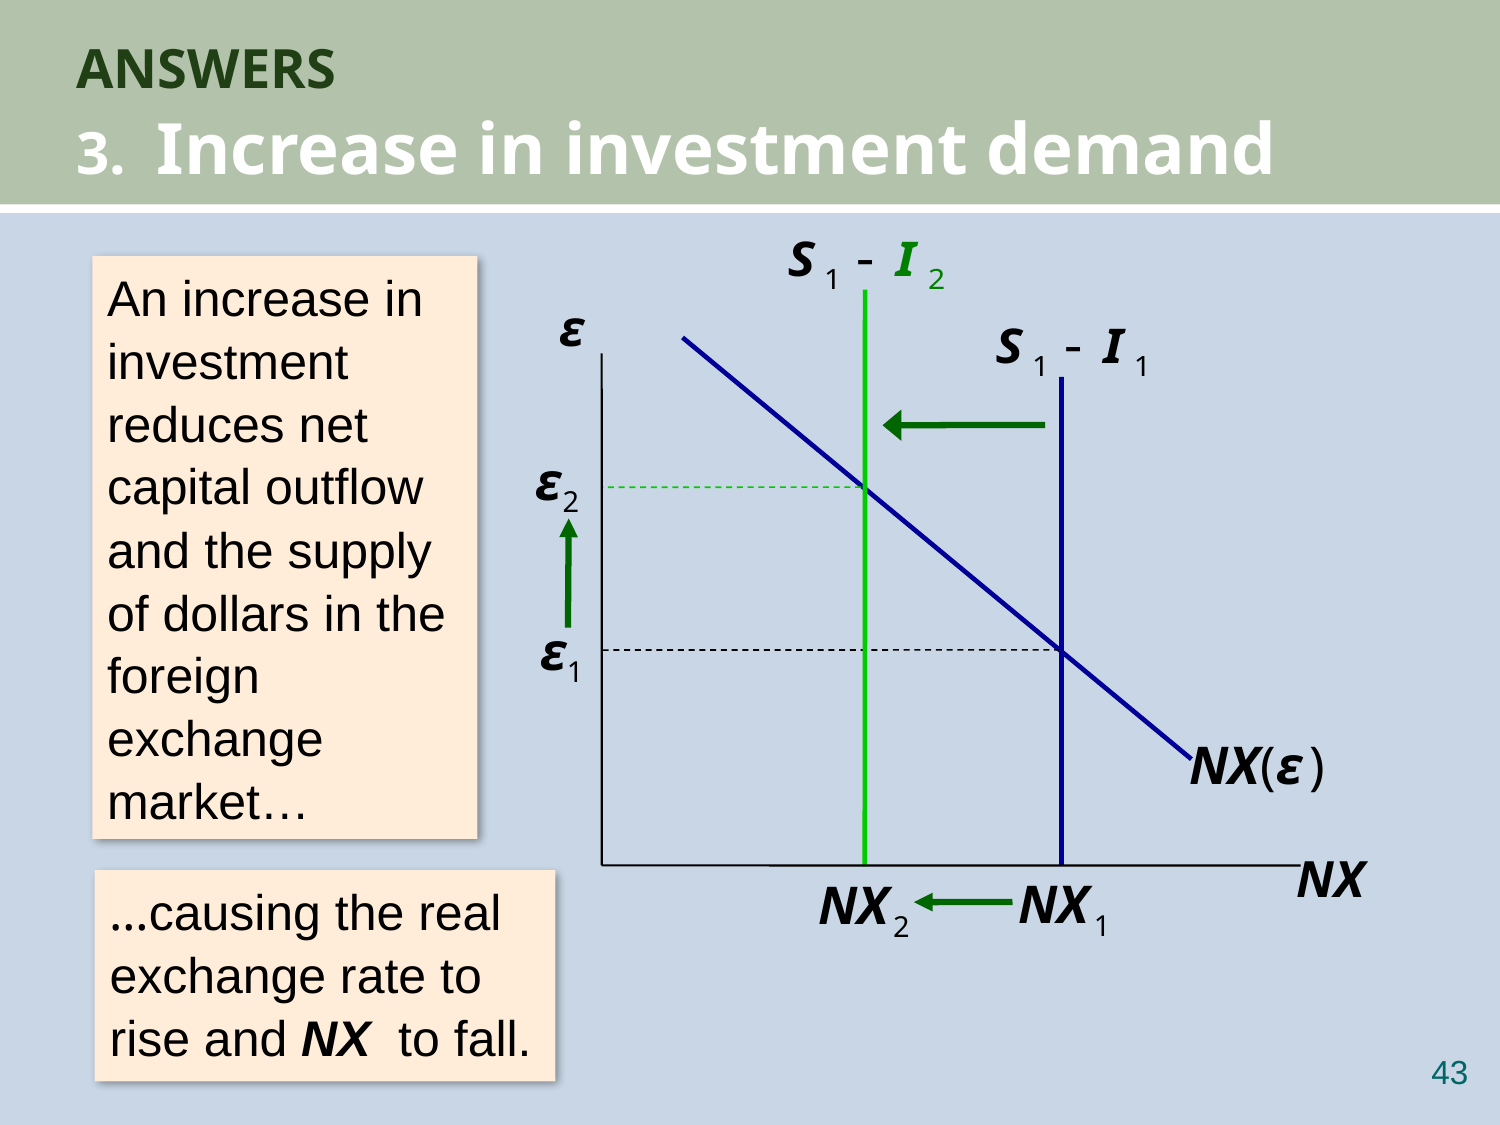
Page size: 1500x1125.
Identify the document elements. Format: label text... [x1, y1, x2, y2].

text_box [519, 227, 1046, 943]
text_box [0, 0, 1500, 202]
title ANSWERS 3. Increase in investment demand [76, 32, 1430, 188]
text_box An increase in investment reduces net capital outflow and the supply of dollars in the foreign exchange market… [92, 255, 478, 839]
text_box …causing the real exchange rate to rise and NX to fall. [94, 870, 556, 1082]
text_box [0, 202, 1500, 215]
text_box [1050, 923, 1158, 943]
text_box 42 [1386, 1051, 1469, 1100]
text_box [544, 288, 1396, 915]
